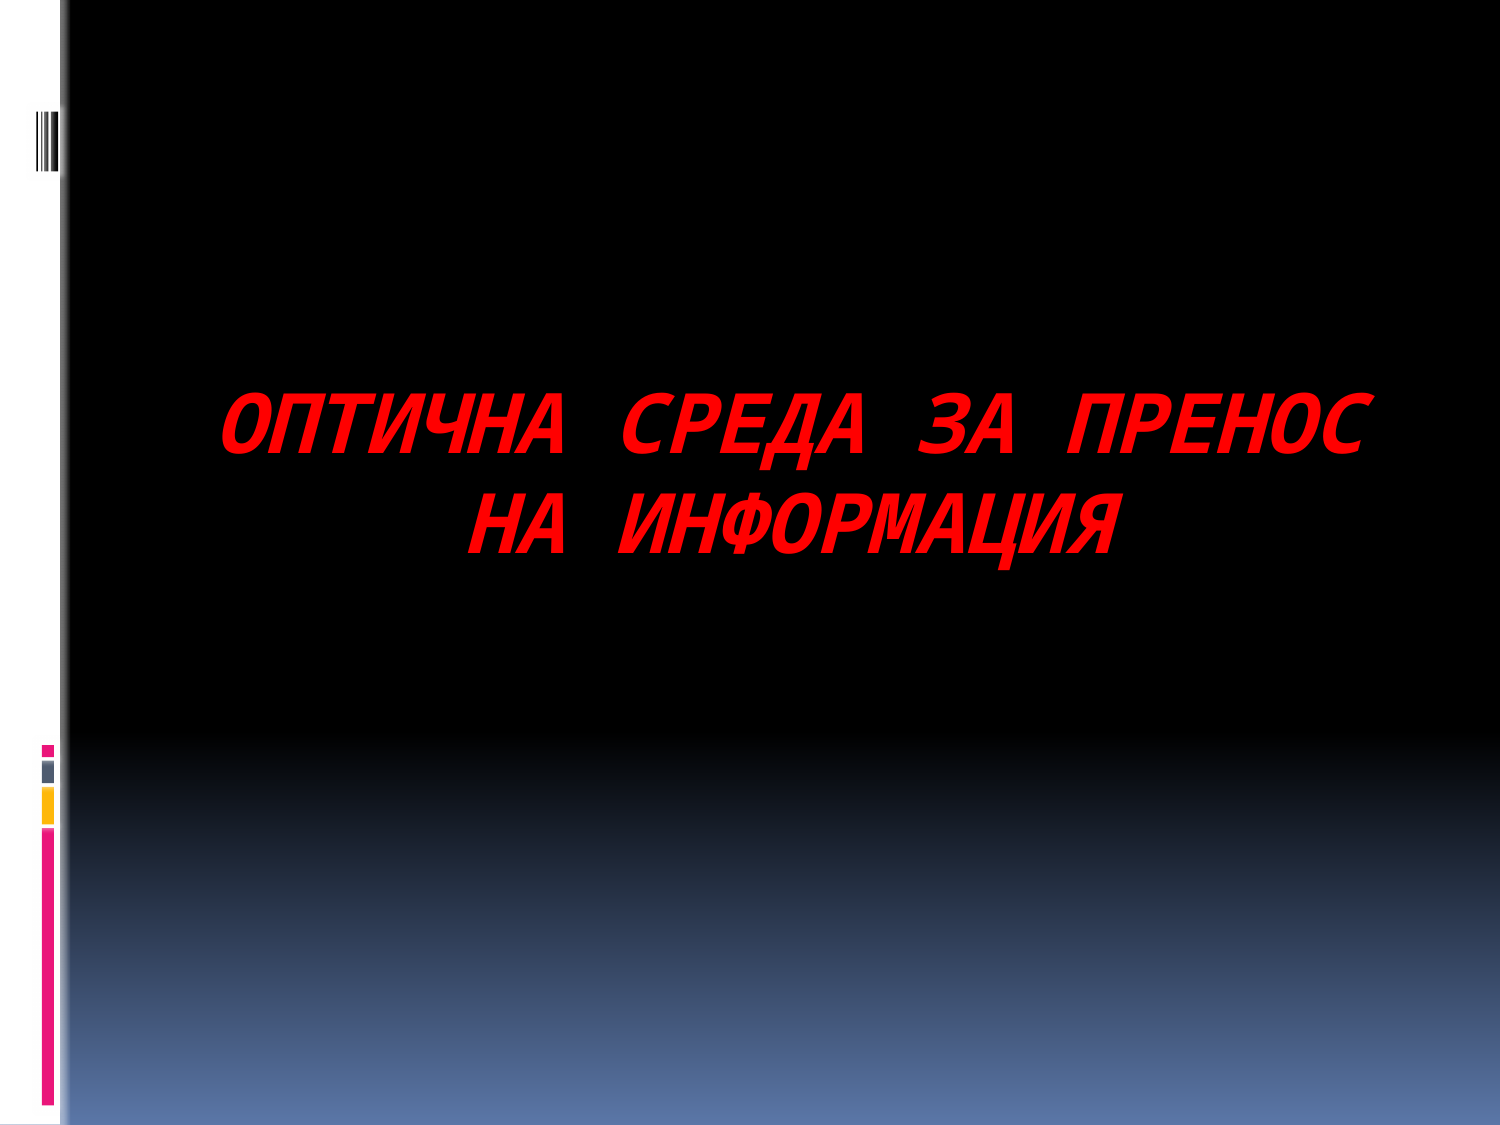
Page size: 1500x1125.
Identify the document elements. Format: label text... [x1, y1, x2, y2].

title Оптична среда за пренос на информация [152, 363, 1428, 688]
